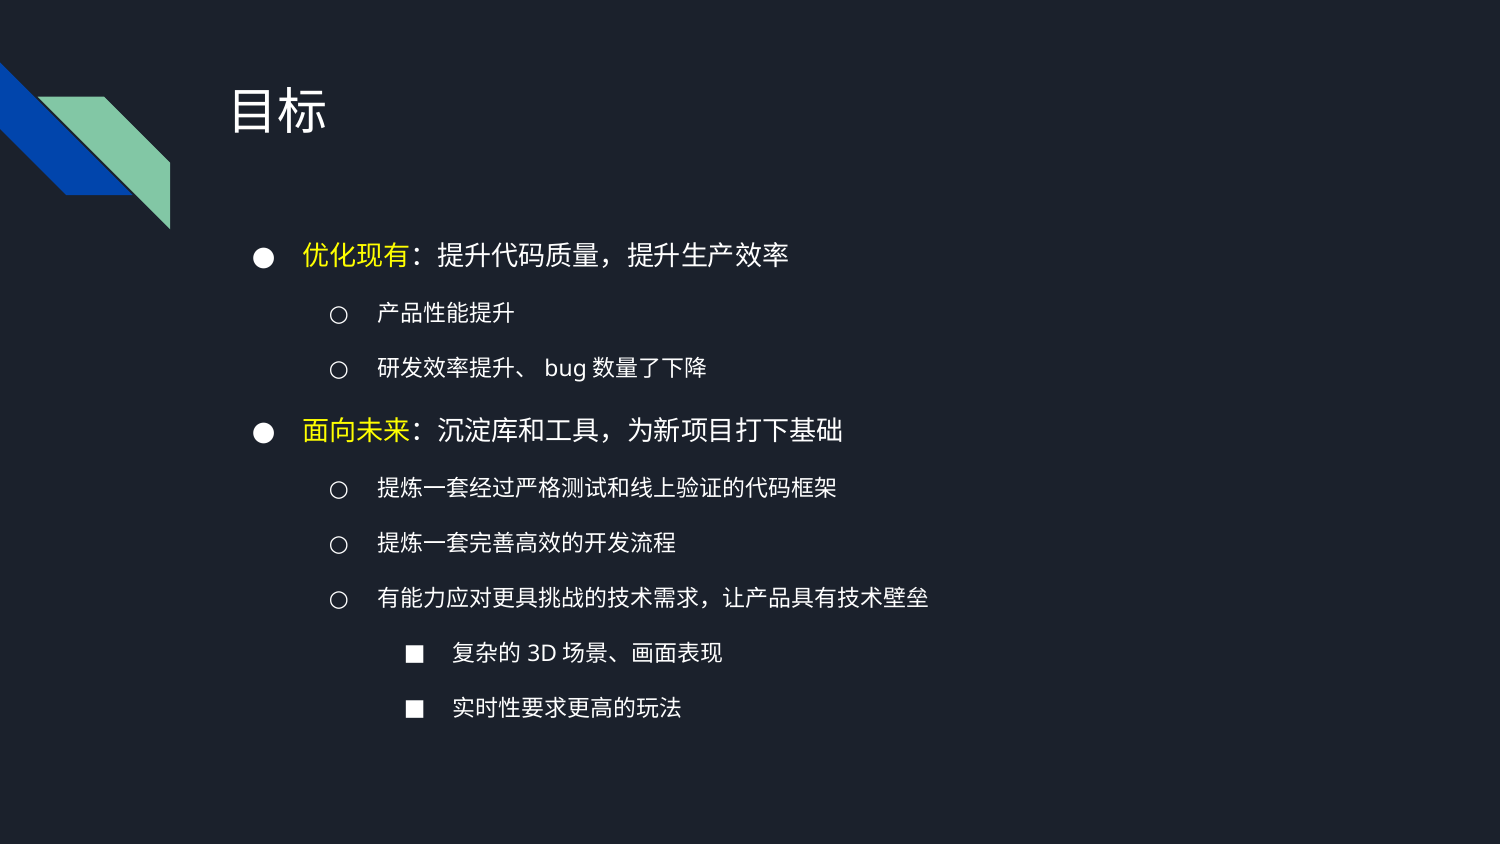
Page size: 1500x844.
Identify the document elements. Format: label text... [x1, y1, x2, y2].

title 目标 [212, 64, 1368, 215]
list 优化现有：提升代码质量，提升生产效率 产品性能提升 研发效率提升、bug数量了下降 面向未来：沉淀库和工具，为新项目打下基础 提炼一套经过严格测试和线上验证的代码框架 提炼一套完善高效的开发流程 有能力应对更具挑战的技术需求，让产品具有技术壁垒 复杂的3D场景、画面表现 实时性要求更高的玩法 [212, 191, 1212, 735]
